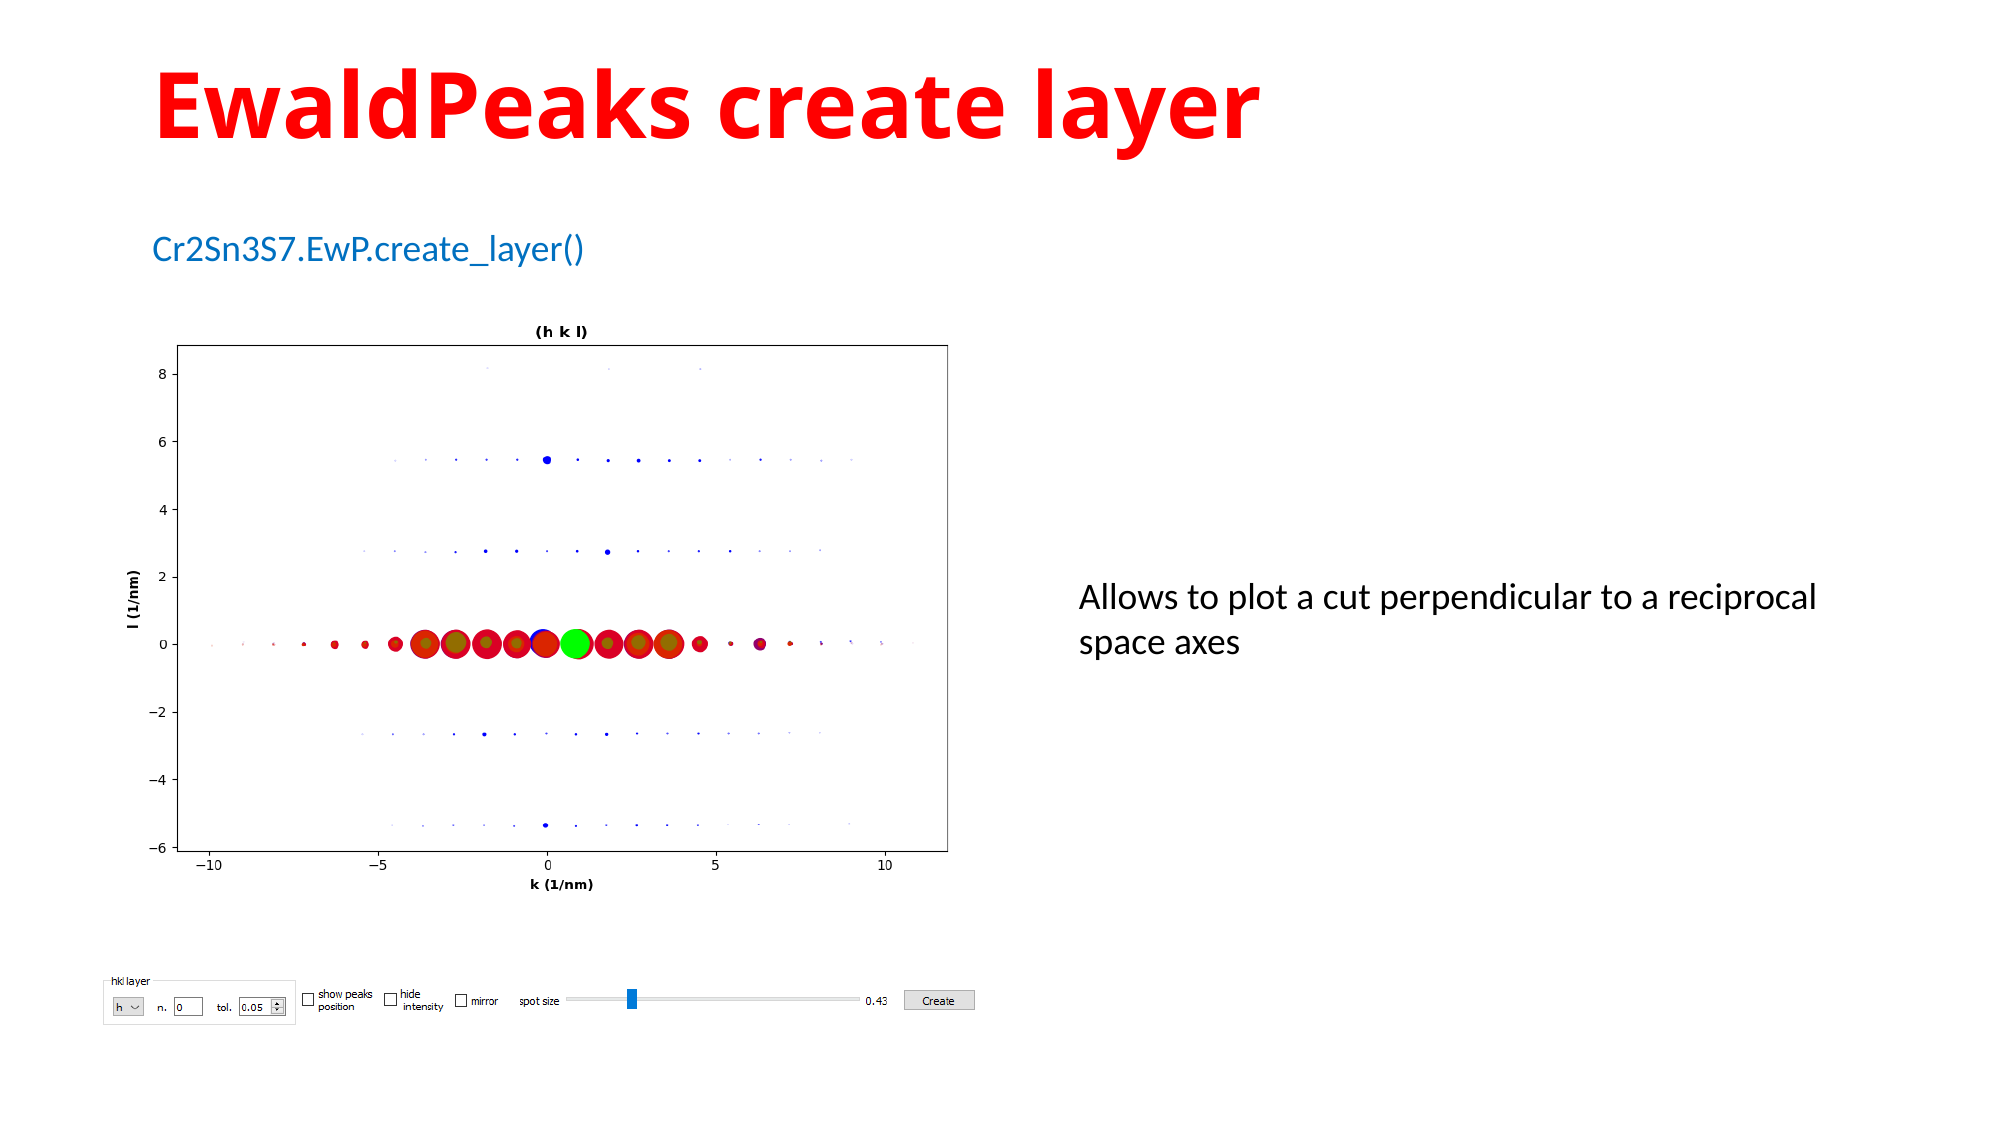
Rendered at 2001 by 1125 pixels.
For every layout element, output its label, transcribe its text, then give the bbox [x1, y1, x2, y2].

text_box Allows to plot a cut perpendicular to a reciprocal space axes [1064, 565, 1833, 670]
text_box Cr2Sn3S7.EwP.create_layer() [137, 216, 1138, 277]
picture [93, 304, 978, 1039]
title EwaldPeaks create layer [137, 0, 1863, 218]
